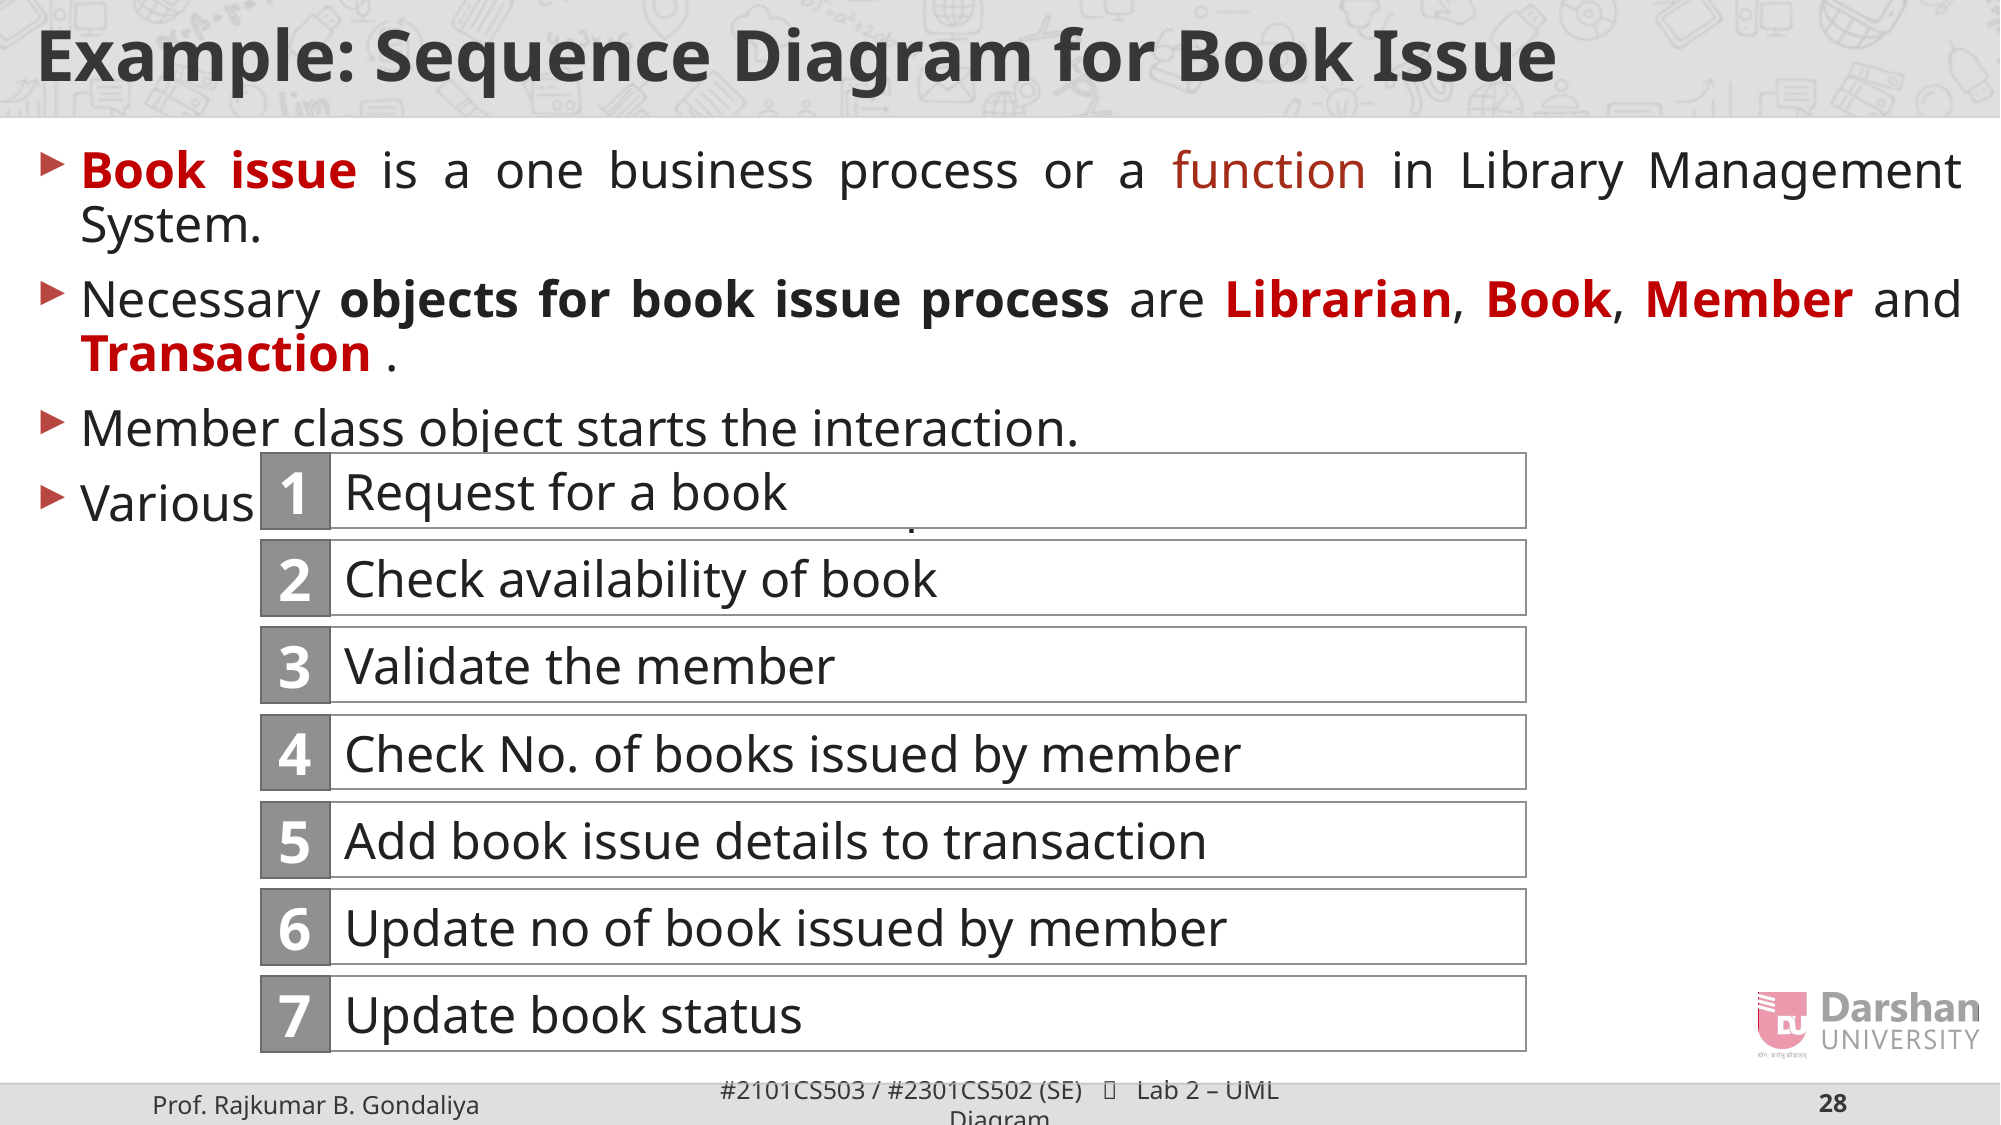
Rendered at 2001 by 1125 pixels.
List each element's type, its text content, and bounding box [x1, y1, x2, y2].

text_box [260, 452, 1527, 529]
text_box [260, 801, 1527, 878]
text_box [260, 627, 1527, 704]
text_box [260, 540, 1527, 616]
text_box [260, 714, 1527, 791]
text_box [260, 889, 1527, 965]
title Example: Sequence Diagram for Book Issue [0, 0, 2000, 117]
list Book issue is a one business process or a function in Library Management System. Necessary objects for book issue process are Librarian, Book, Member and Transaction . Member class object starts the interaction. Various interactions in book issue process are [21, 138, 1979, 451]
text_box turn off / shut-down [1758, 992, 1979, 1059]
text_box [260, 976, 1527, 1053]
